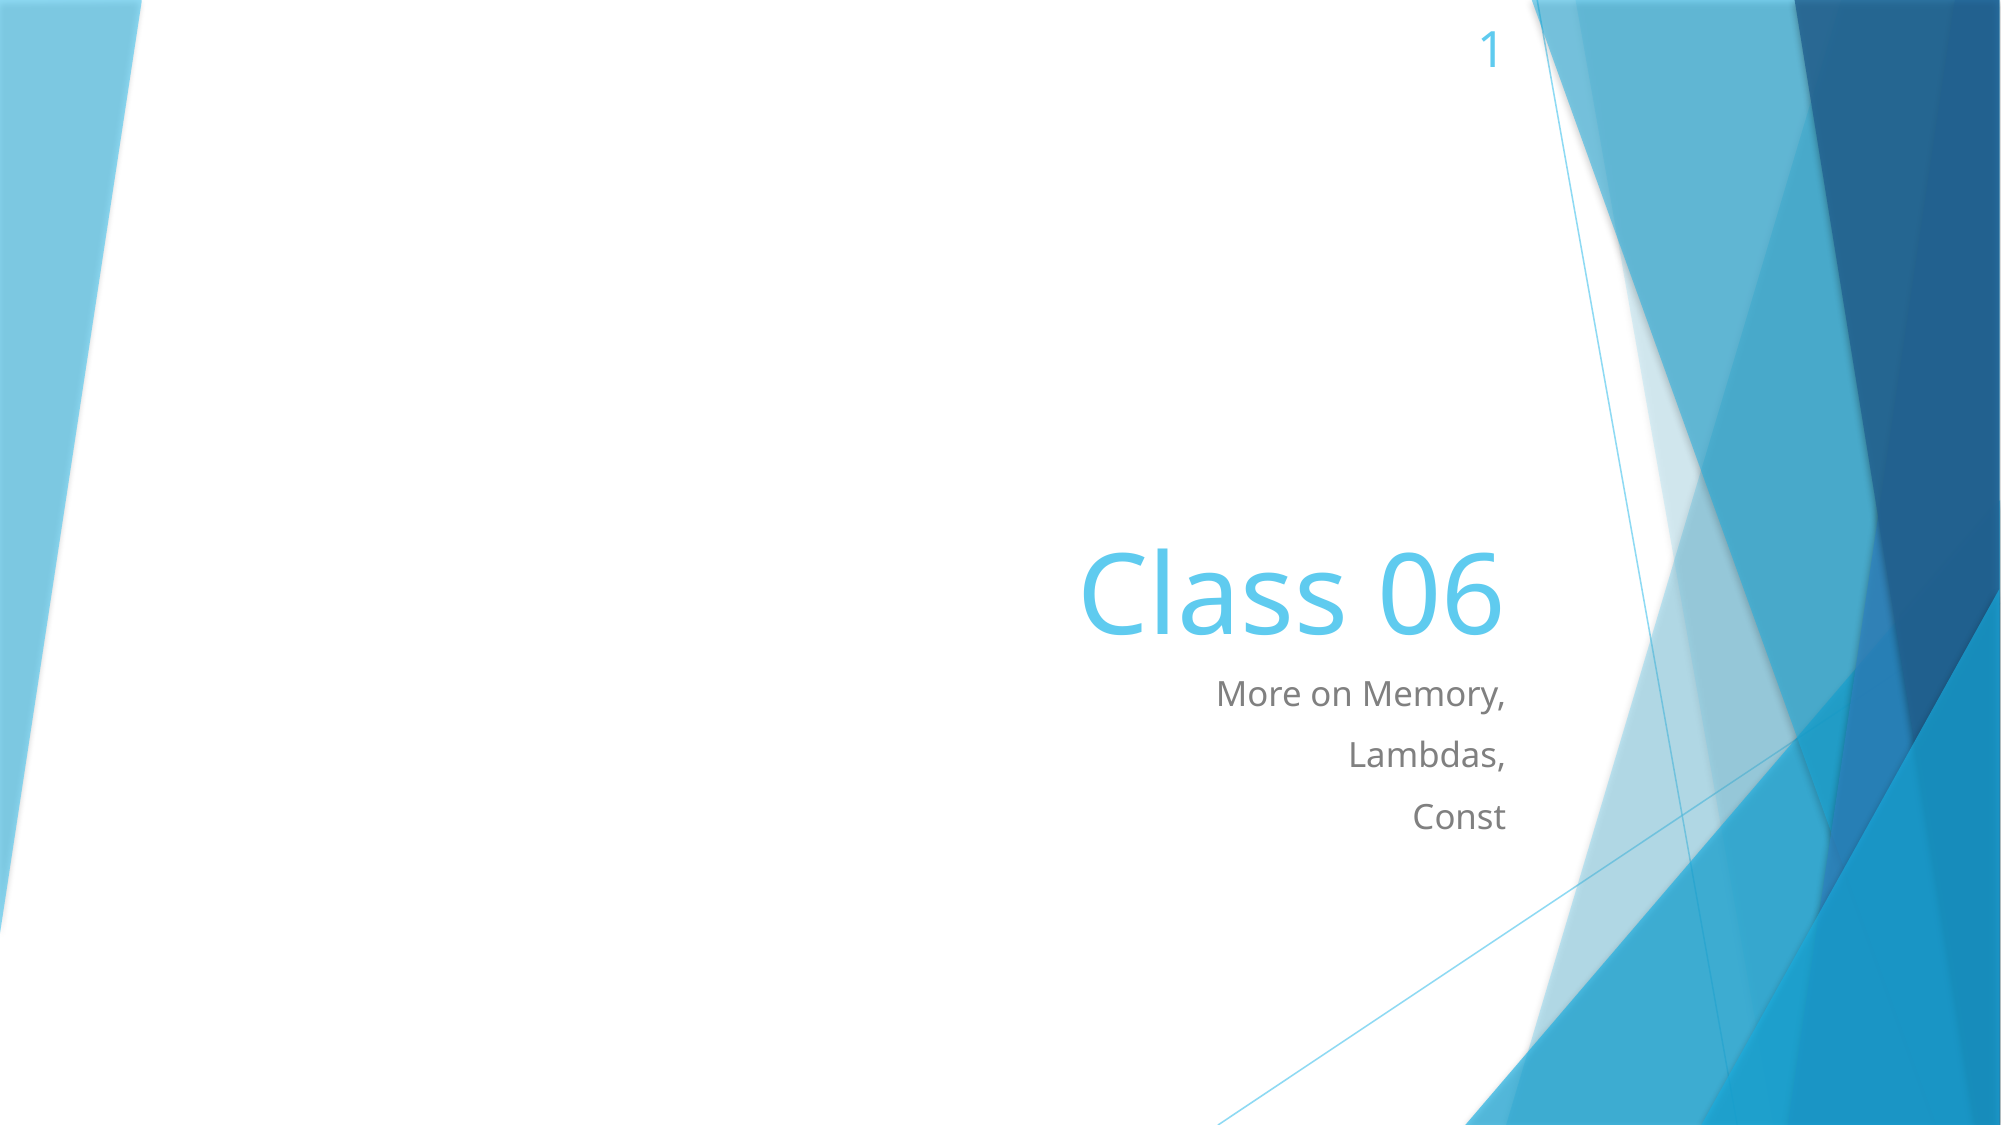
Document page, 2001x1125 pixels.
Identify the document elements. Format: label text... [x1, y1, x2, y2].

subtitle More on Memory, Lambdas, Const [247, 664, 1522, 845]
title Class 06 [247, 394, 1522, 664]
